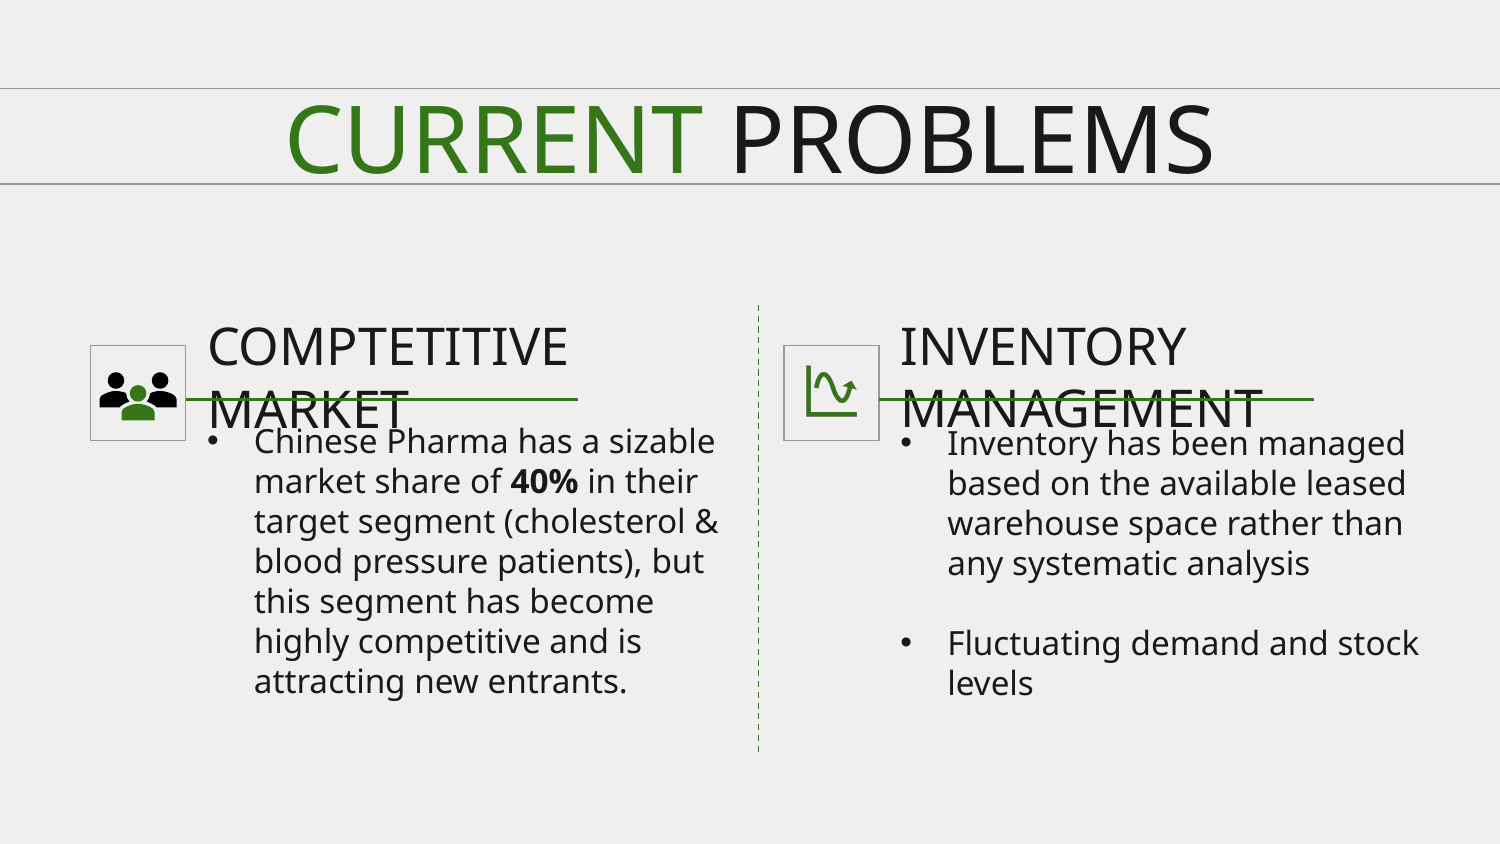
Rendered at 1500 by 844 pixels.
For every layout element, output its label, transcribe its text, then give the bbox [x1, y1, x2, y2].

text_box INVENTORY MANAGEMENT [885, 336, 1417, 407]
text_box [784, 345, 880, 441]
title COMPTETITIVE MARKET [191, 336, 724, 415]
title CURRENT PROBLEMS [0, 88, 1500, 185]
picture [796, 355, 868, 427]
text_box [99, 372, 177, 421]
subtitle Chinese Pharma has a sizable market share of 40% in their target segment (cholesterol & blood pressure patients), but this segment has become highly competitive and is attracting new entrants. [191, 415, 736, 706]
text_box Inventory has been managed based on the available leased warehouse space rather than any systematic analysis Fluctuating demand and stock levels [885, 407, 1472, 698]
text_box [90, 345, 186, 441]
